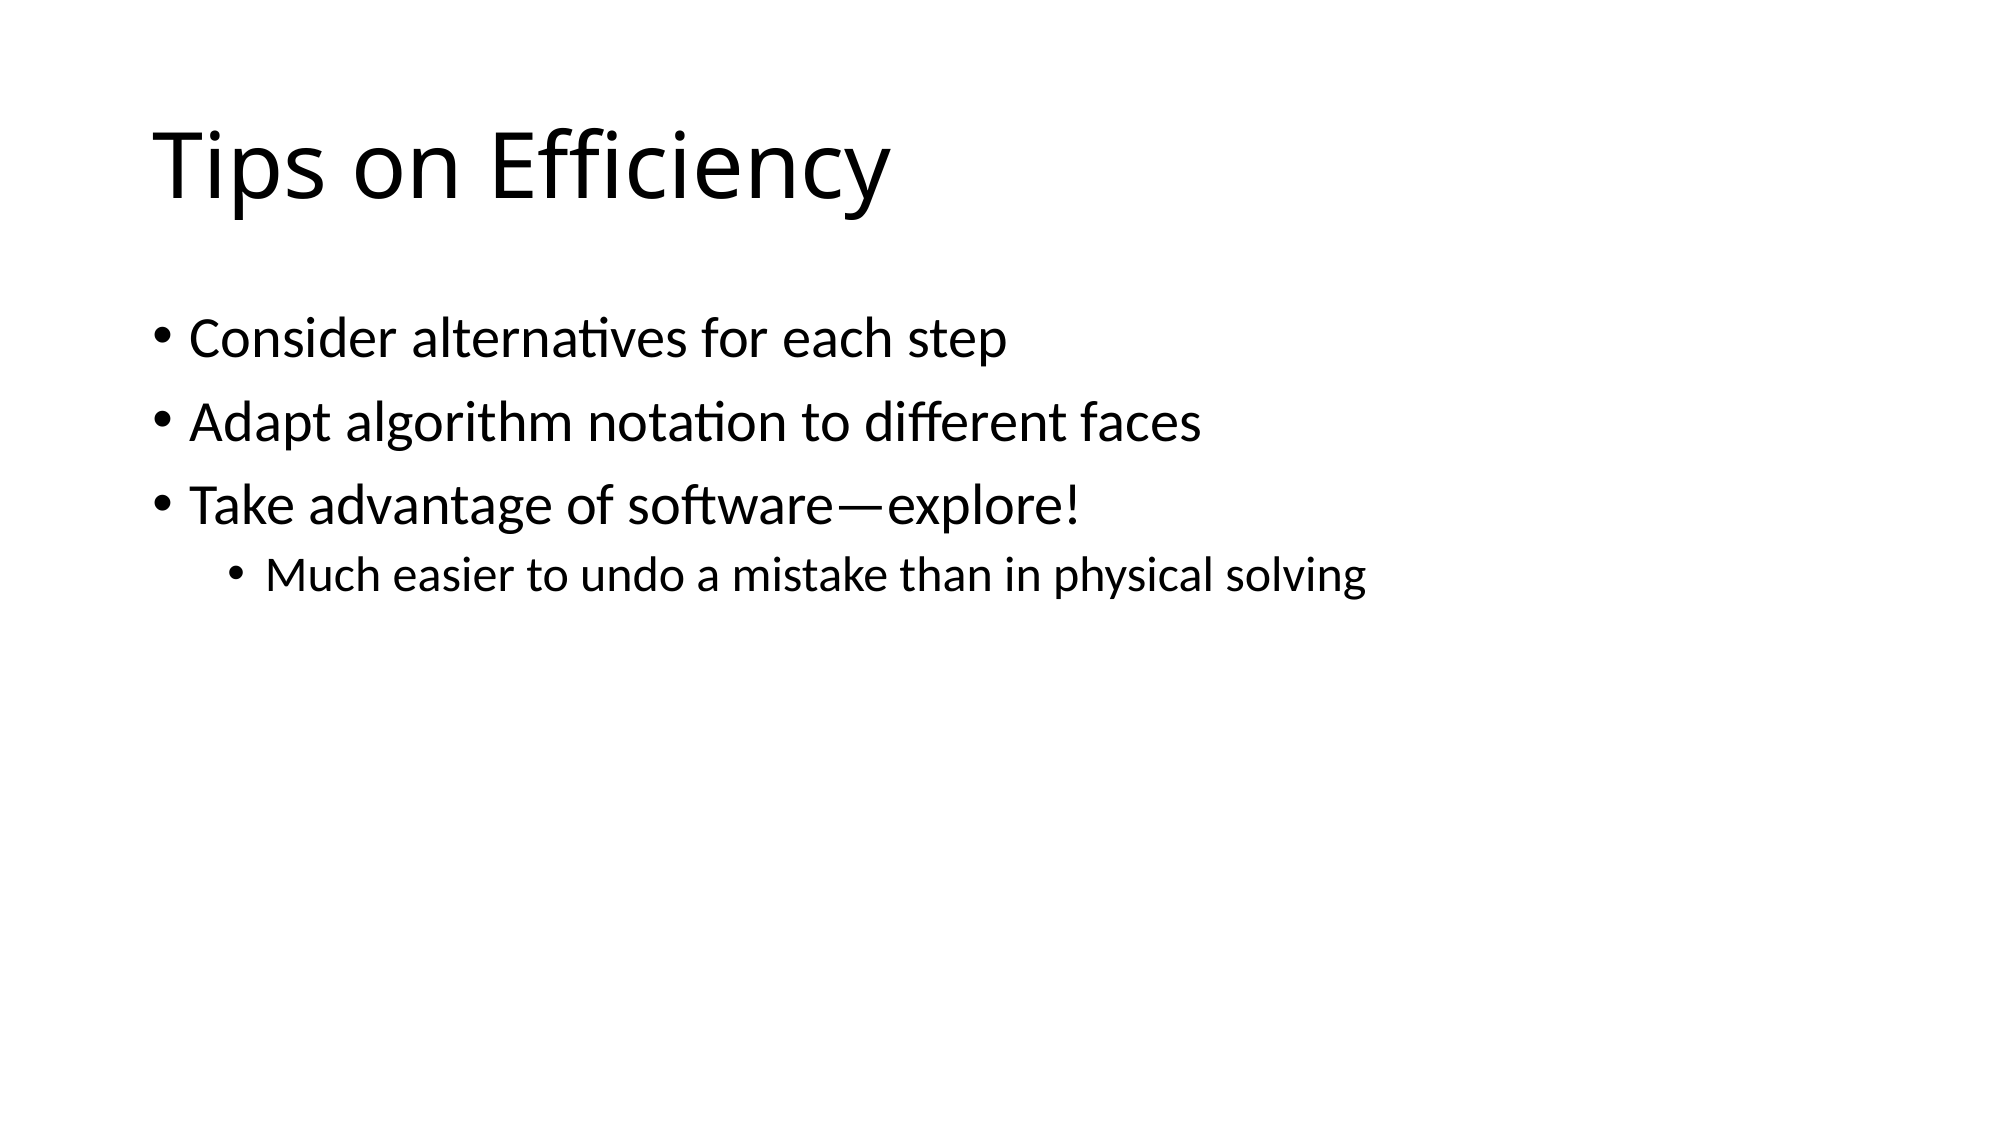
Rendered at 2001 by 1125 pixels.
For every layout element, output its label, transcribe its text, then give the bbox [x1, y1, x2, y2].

list Consider alternatives for each step Adapt algorithm notation to different faces Take advantage of software—explore! Much easier to undo a mistake than in physical solving [137, 299, 1863, 1014]
title Tips on Efficiency [137, 59, 1863, 278]
